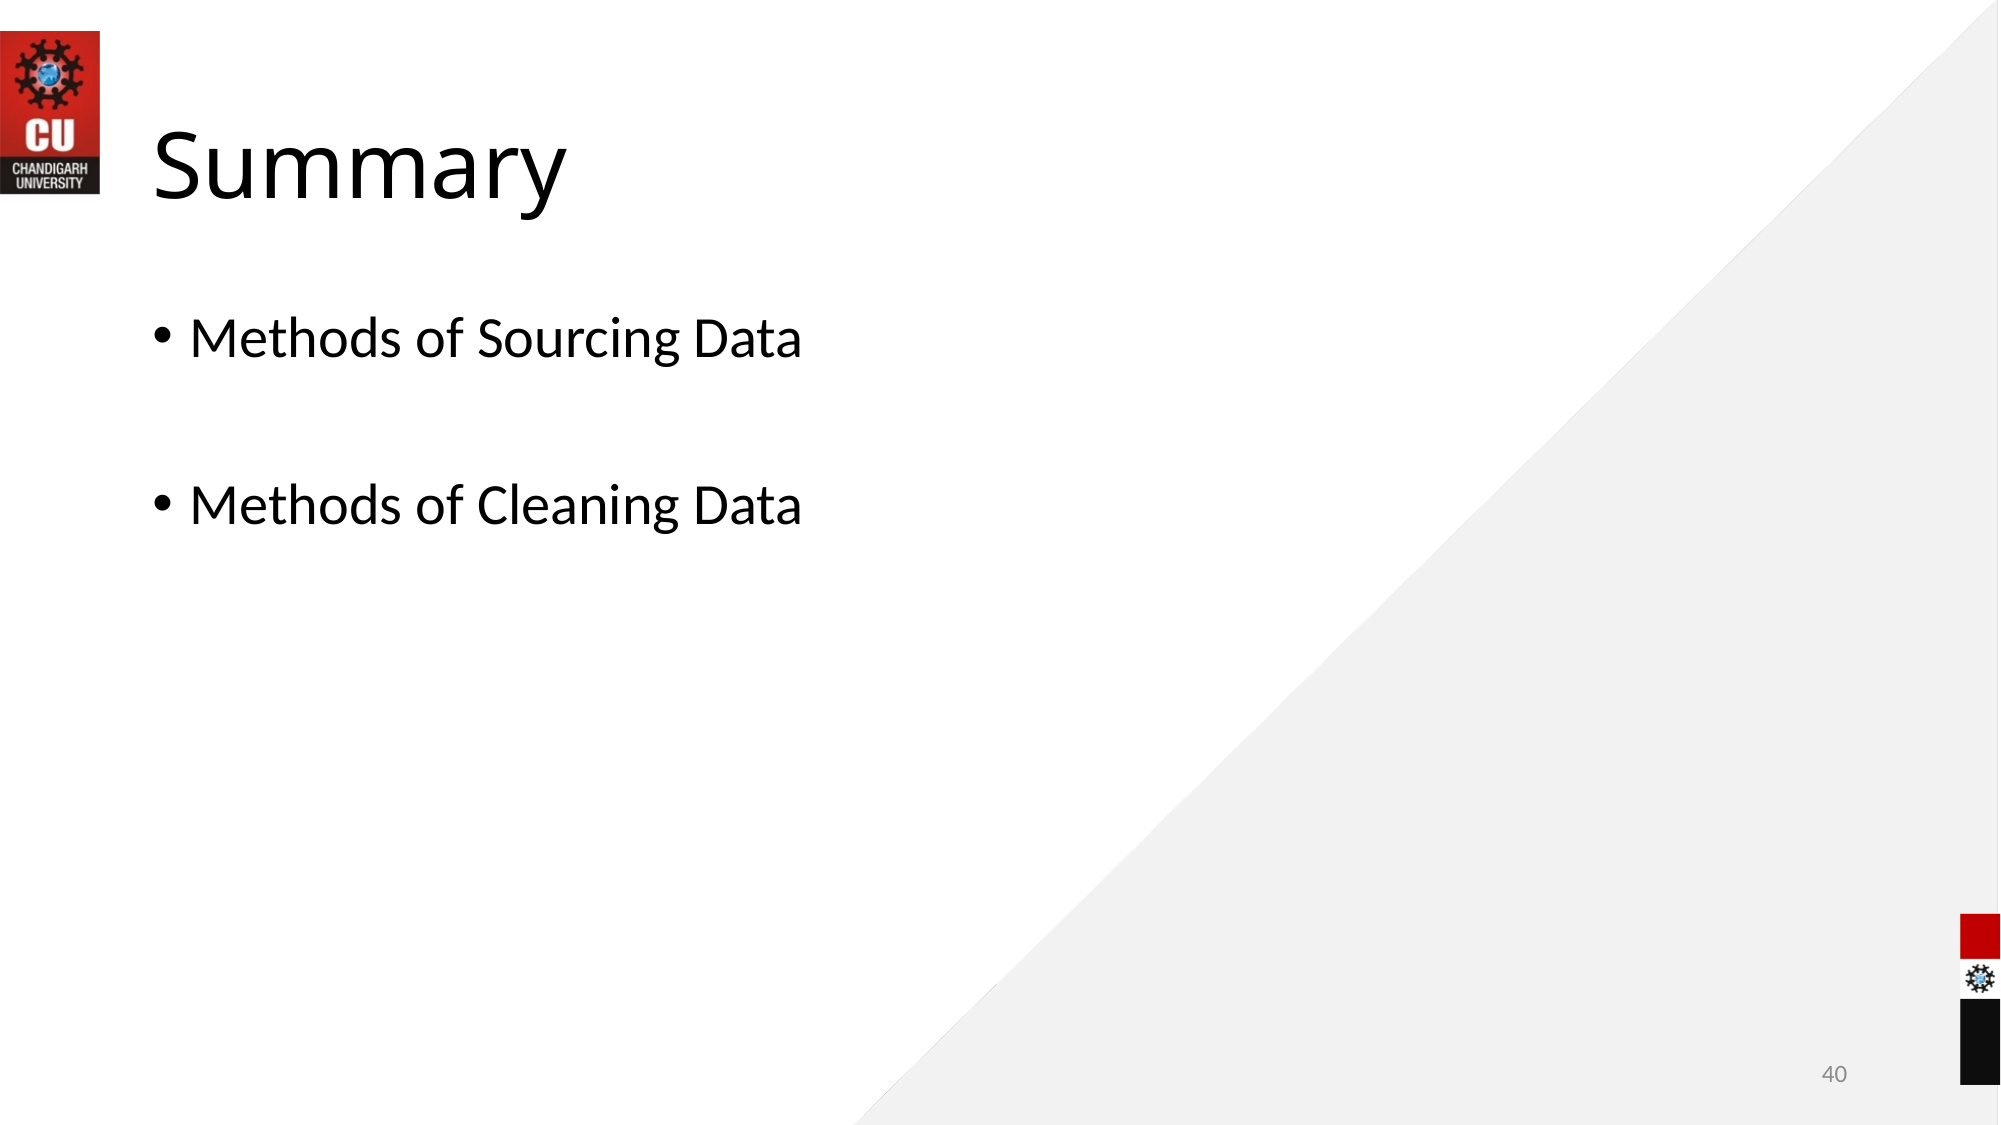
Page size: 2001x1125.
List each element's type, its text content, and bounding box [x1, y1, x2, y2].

title Summary [137, 59, 1863, 278]
slide_number 40 [1412, 1042, 1863, 1103]
picture [0, 0, 2001, 1125]
list Methods of Sourcing Data Methods of Cleaning Data [137, 299, 1863, 1014]
